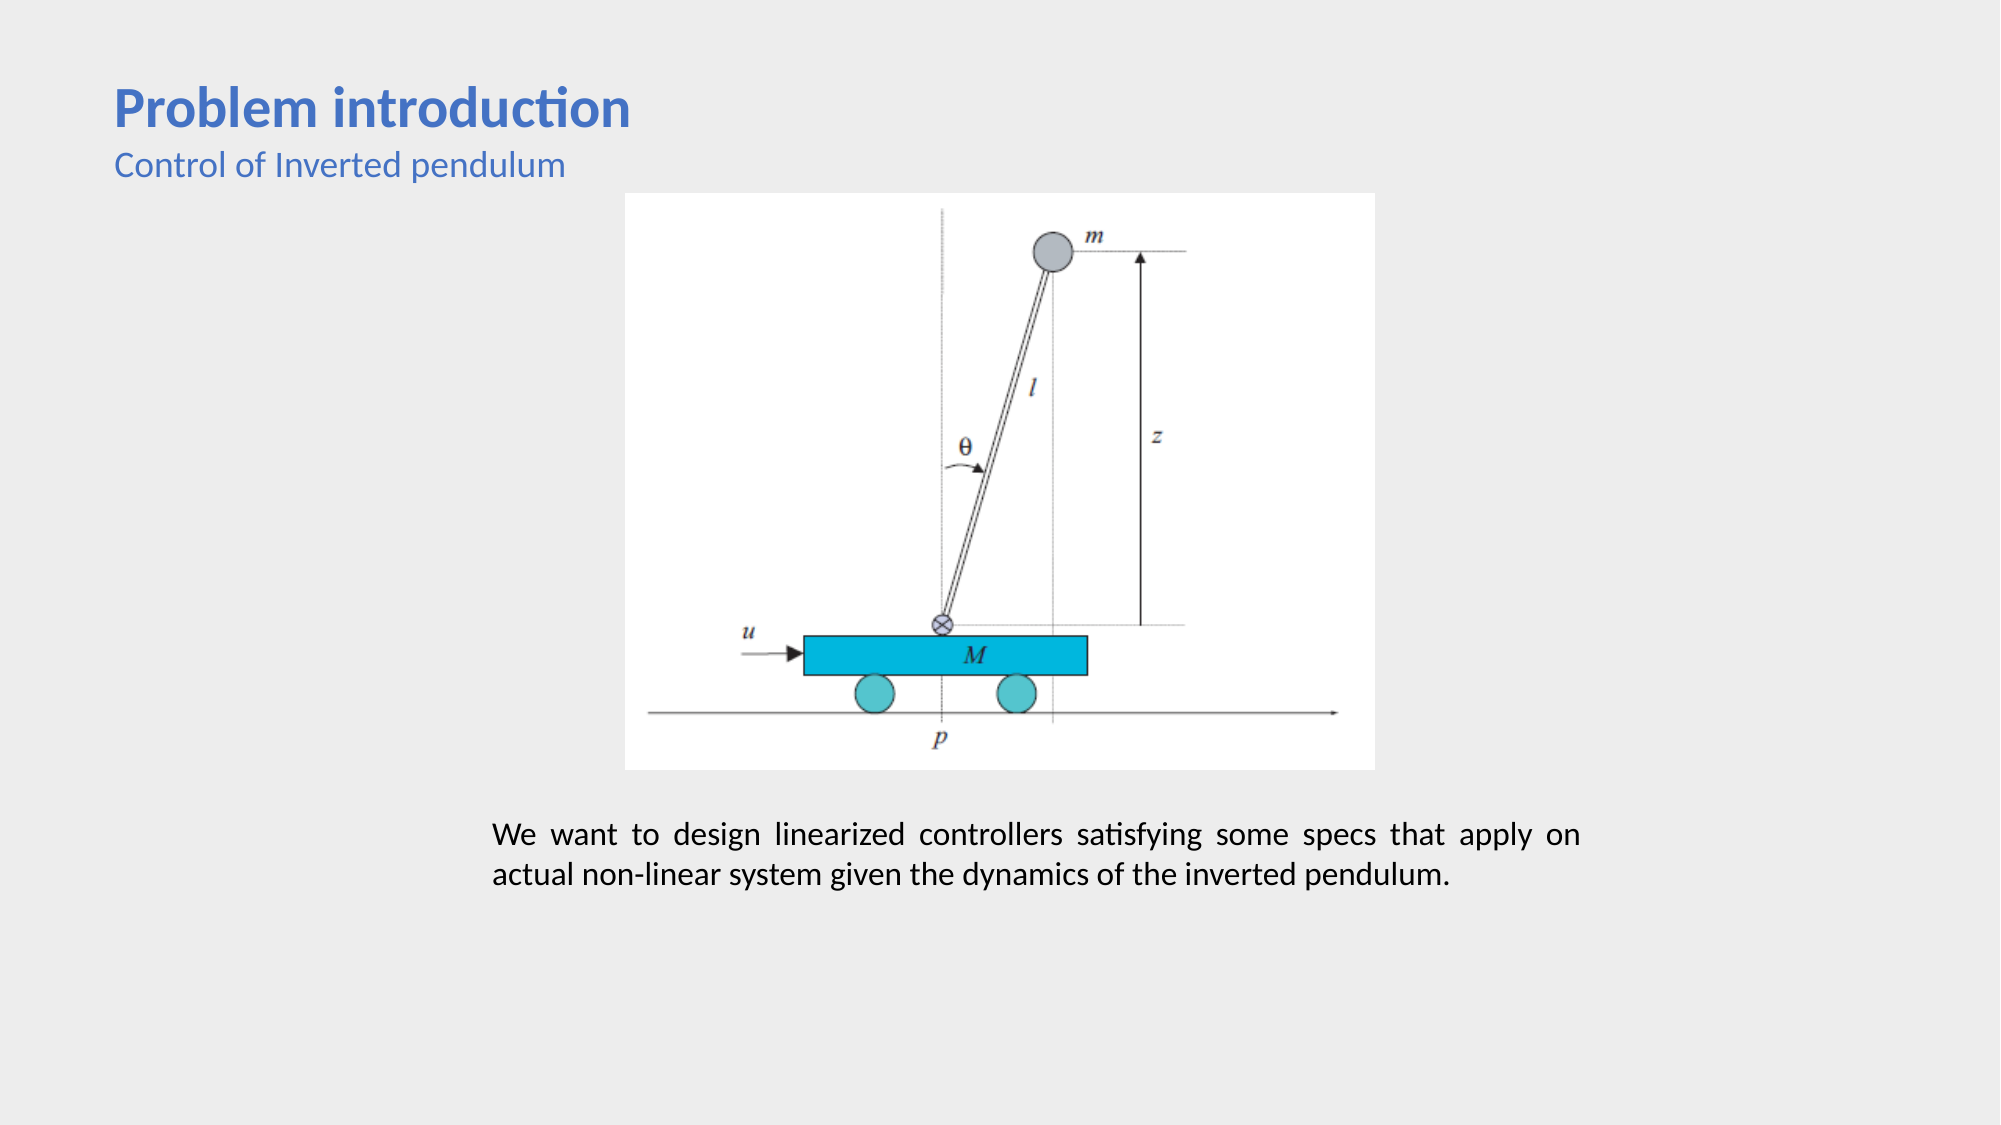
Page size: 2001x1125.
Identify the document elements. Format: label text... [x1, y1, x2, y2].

picture [625, 193, 1375, 770]
text_box We want to design linearized controllers satisfying some specs that apply on actual non-linear system given the dynamics of the inverted pendulum. [402, 805, 1598, 900]
text_box Problem introduction Control of Inverted pendulum [99, 62, 1086, 192]
